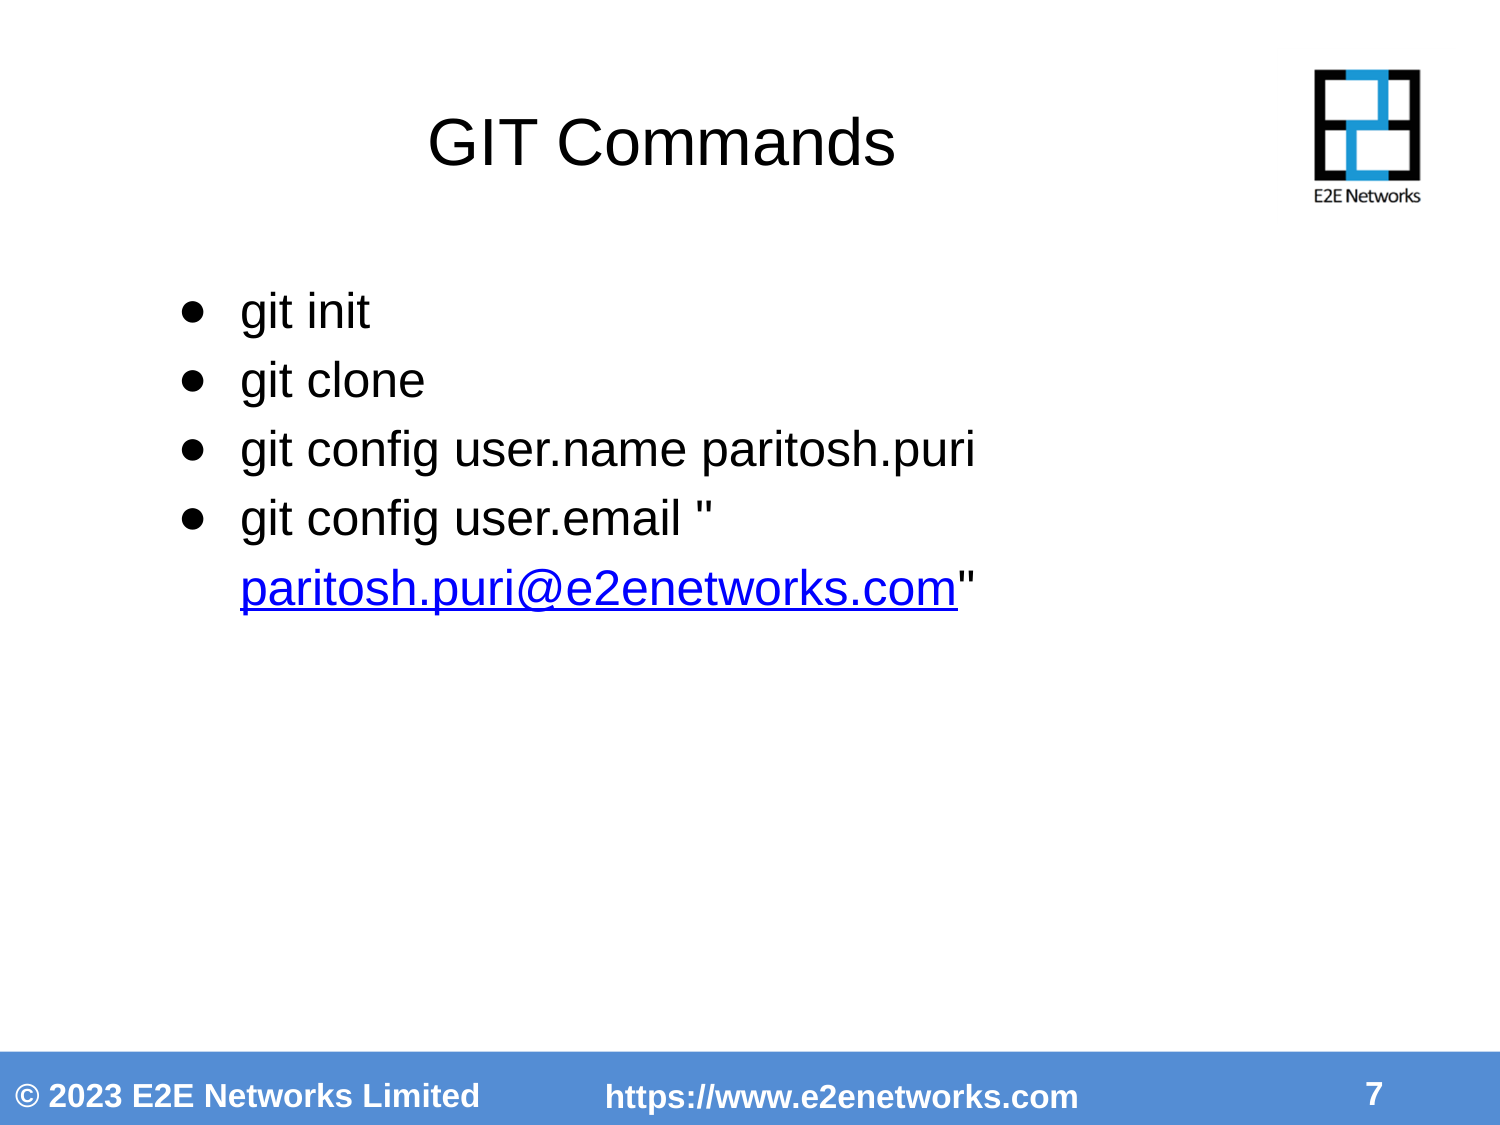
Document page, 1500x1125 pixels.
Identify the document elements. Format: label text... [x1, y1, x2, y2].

title GIT Commands [75, 45, 1250, 233]
picture [1277, 48, 1456, 224]
list git init git clone git config user.name paritosh.puri git config user.email "paritosh.puri@e2enetworks.com" [75, 262, 1425, 1005]
